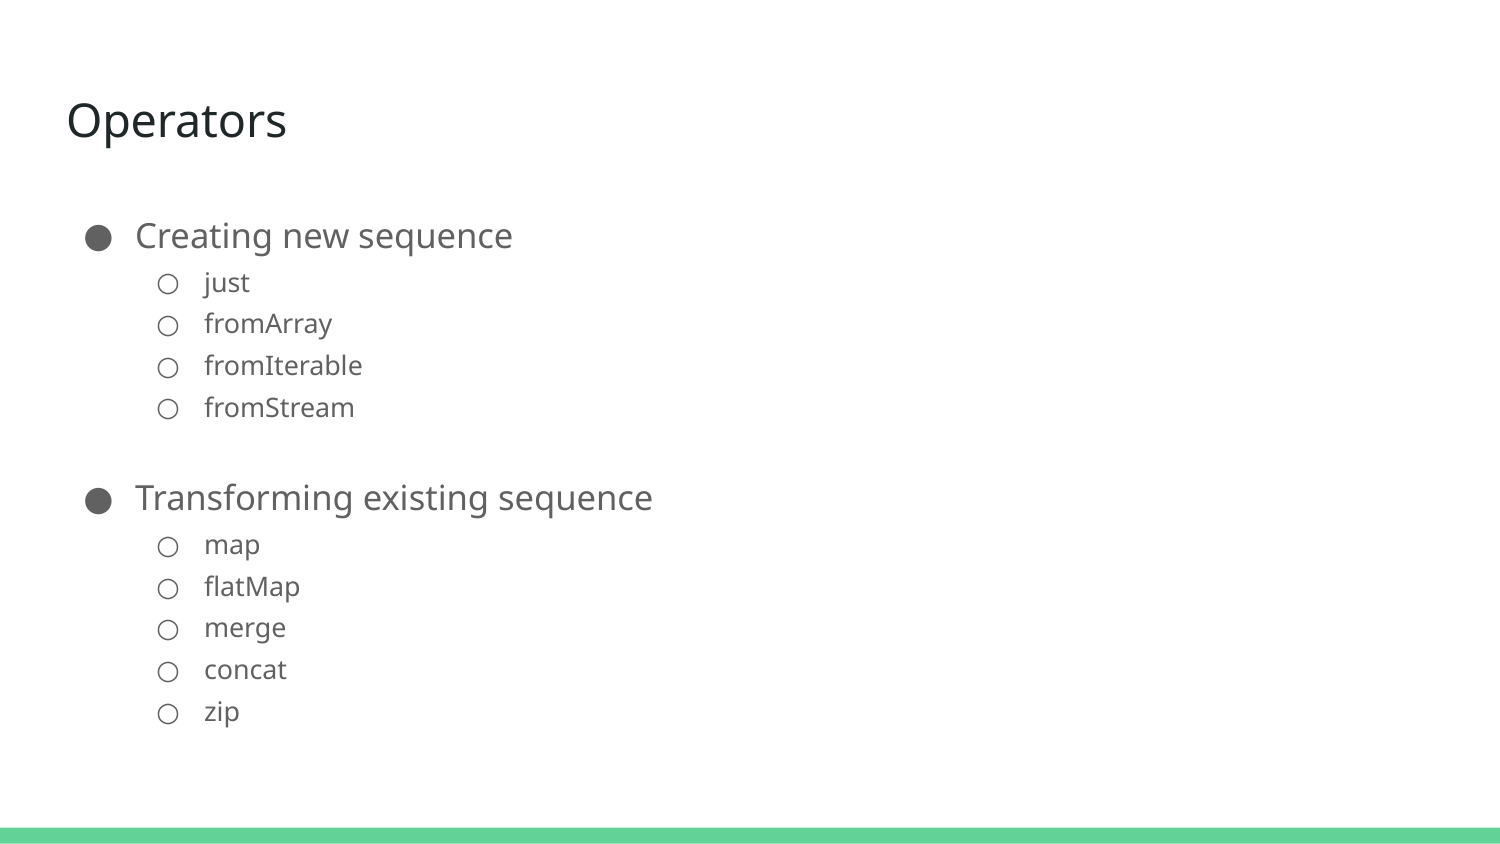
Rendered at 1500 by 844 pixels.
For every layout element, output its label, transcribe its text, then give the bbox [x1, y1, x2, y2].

list Creating new sequence just fromArray fromIterable fromStream Transforming existing sequence map flatMap merge concat zip [51, 189, 1449, 750]
title Operators [51, 72, 1449, 167]
